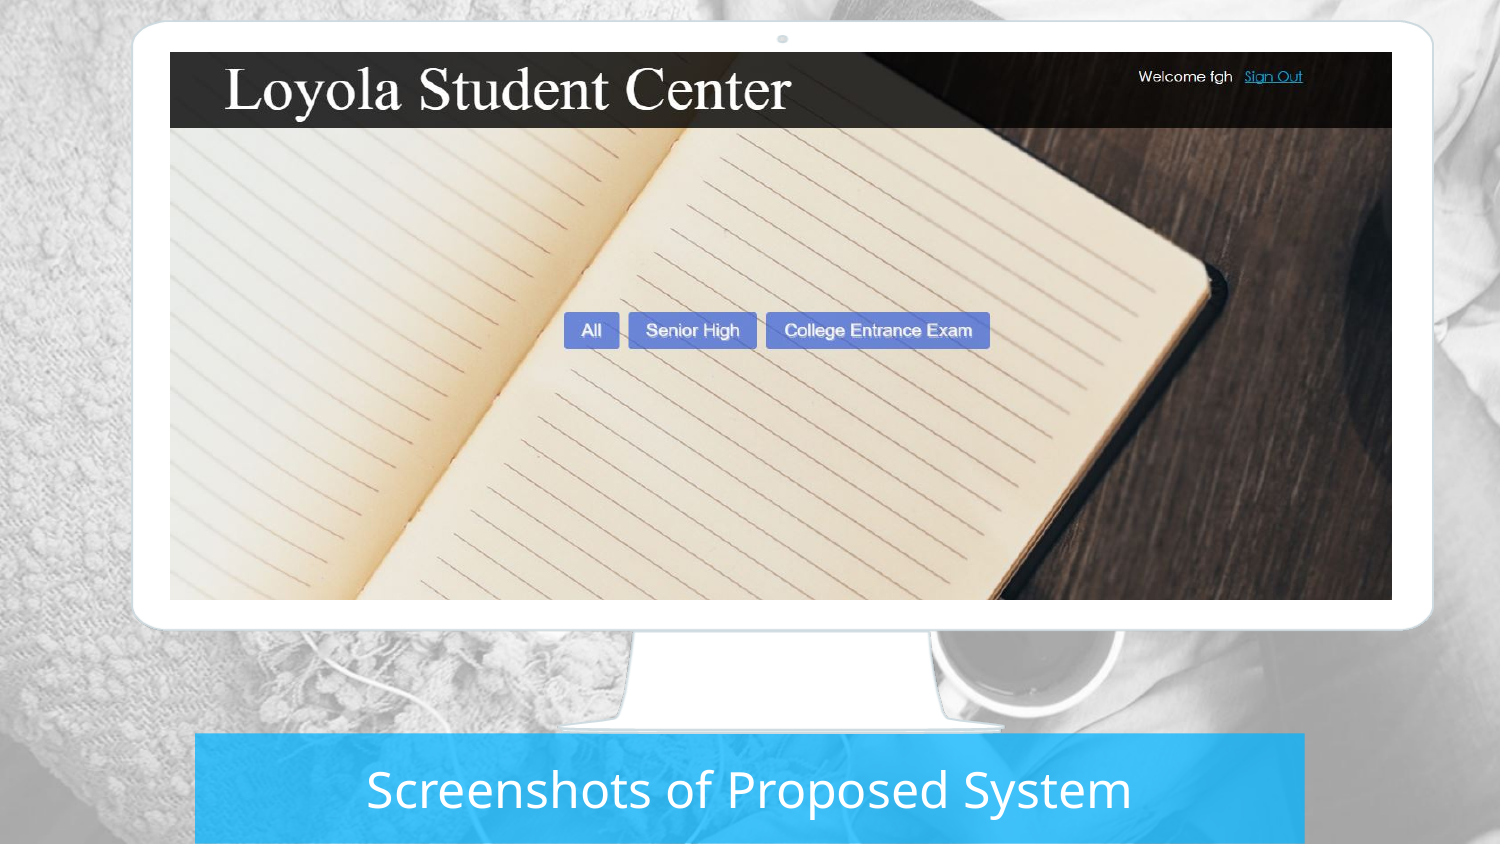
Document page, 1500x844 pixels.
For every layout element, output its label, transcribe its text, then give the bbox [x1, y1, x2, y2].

list Screenshots of Proposed System [195, 743, 1305, 844]
title Gantt Chart [0, 0, 1500, 844]
picture [131, 20, 1434, 734]
